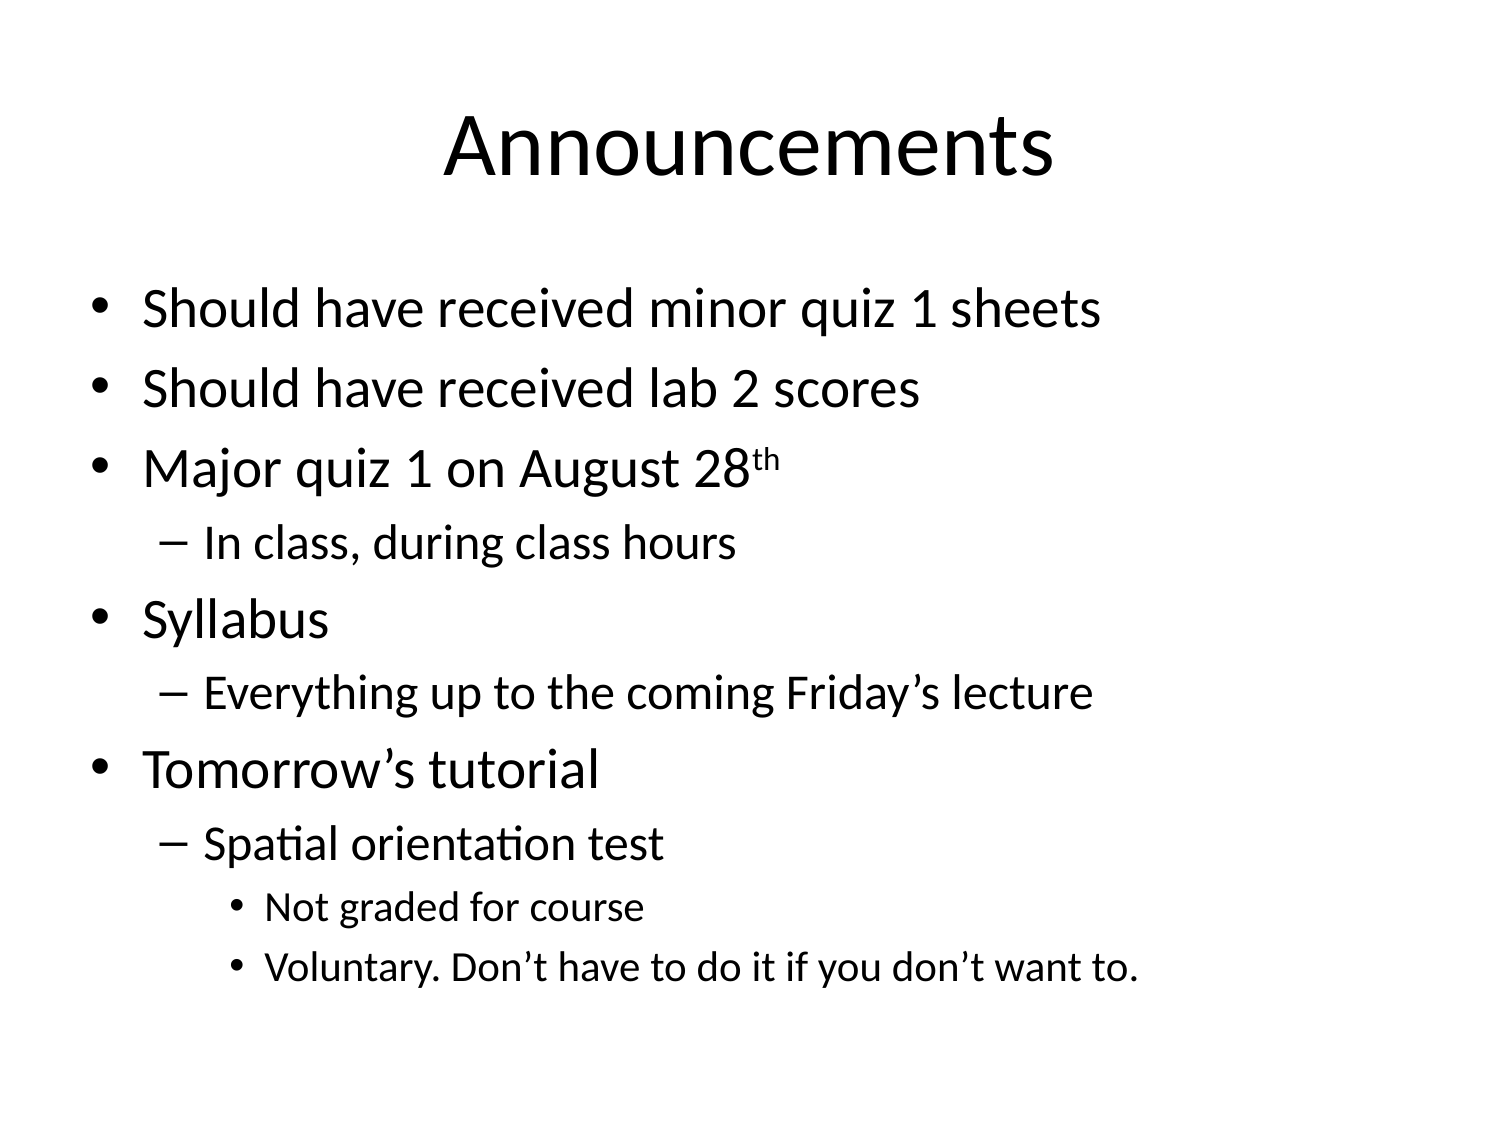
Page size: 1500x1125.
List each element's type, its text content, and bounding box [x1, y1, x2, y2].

list Should have received minor quiz 1 sheets Should have received lab 2 scores Major quiz 1 on August 28th In class, during class hours Syllabus Everything up to the coming Friday’s lecture Tomorrow’s tutorial Spatial orientation test Not graded for course Voluntary. Don’t have to do it if you don’t want to. [75, 262, 1425, 1005]
title Announcements [75, 45, 1425, 233]
